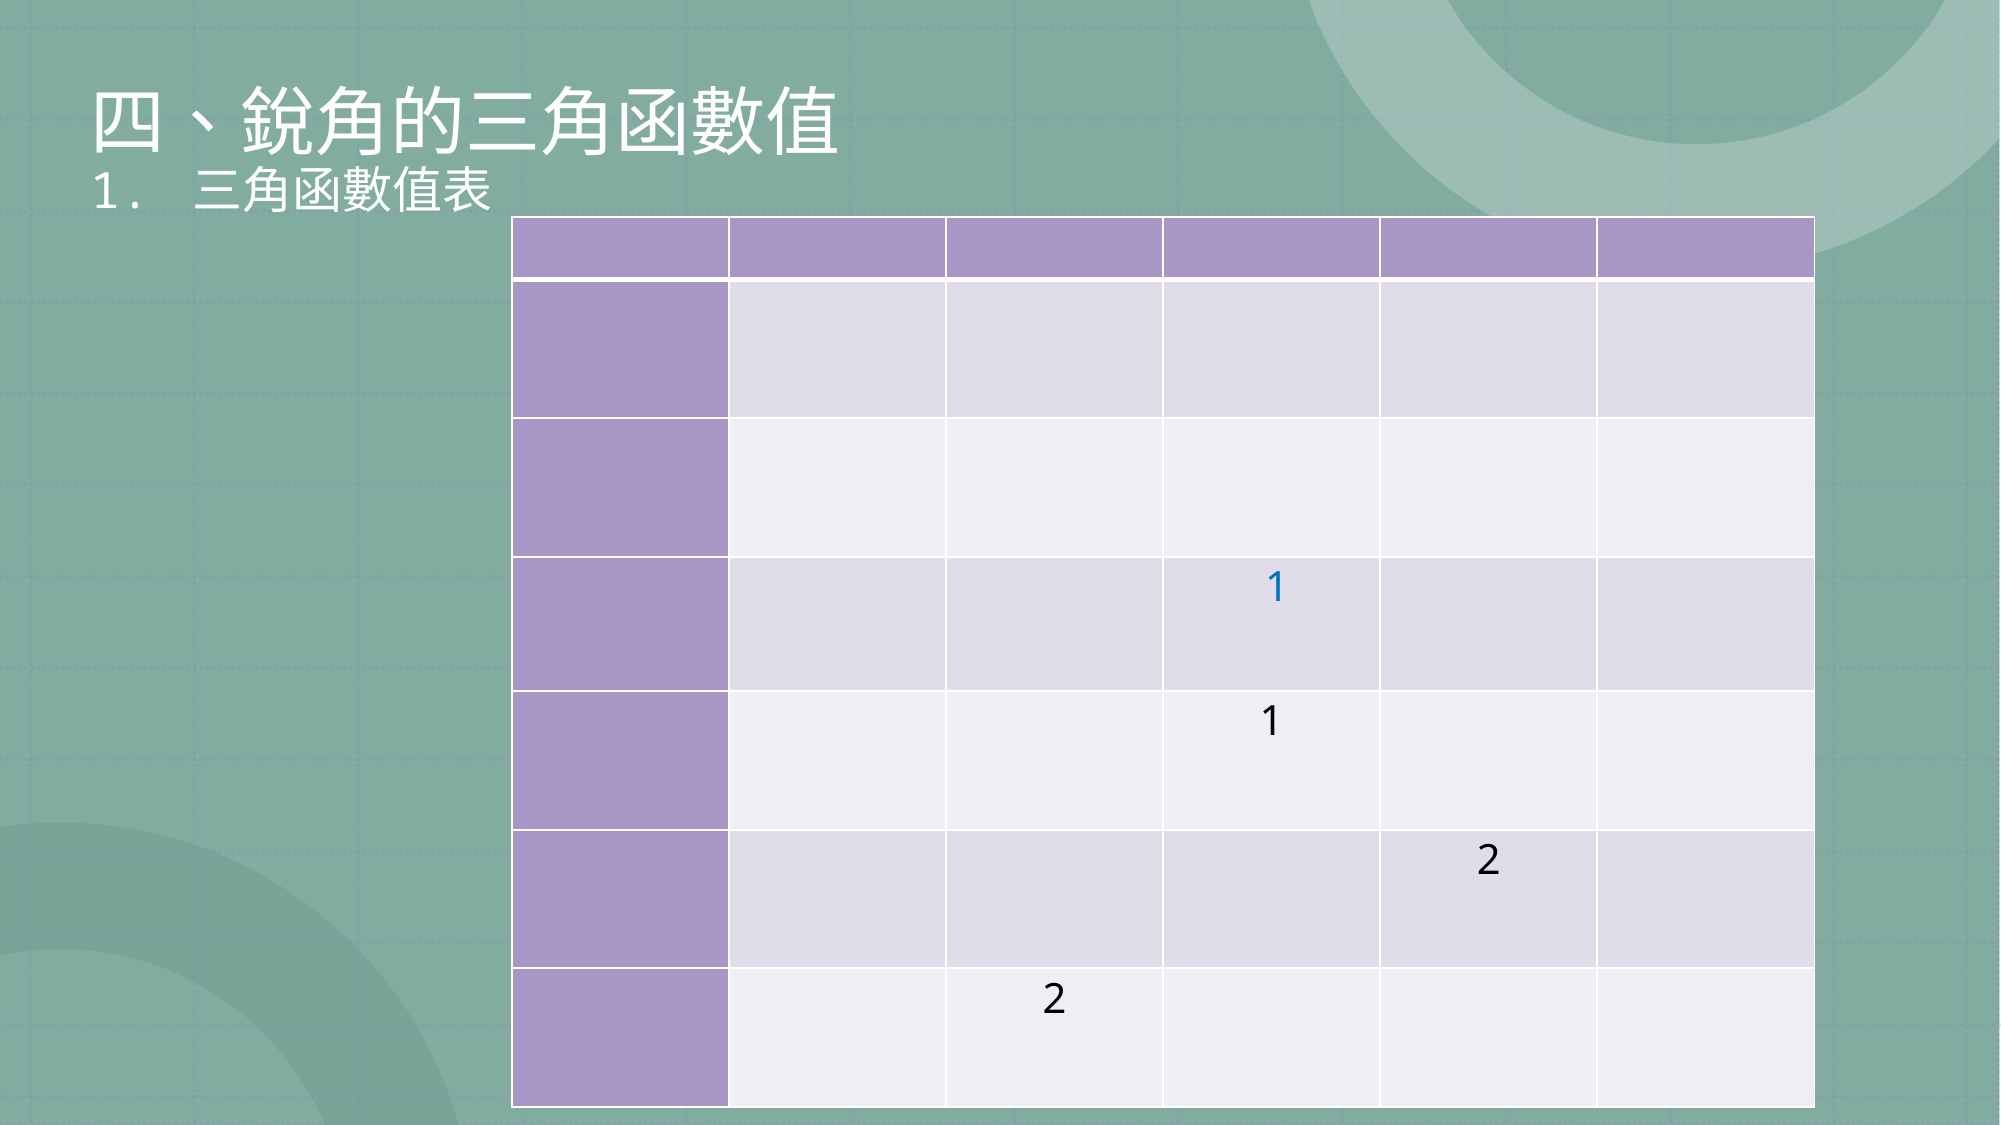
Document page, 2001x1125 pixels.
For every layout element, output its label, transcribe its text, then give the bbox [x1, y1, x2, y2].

title 四、銳角的三角函數值 1. 三角函數值表 [75, 59, 1938, 1060]
